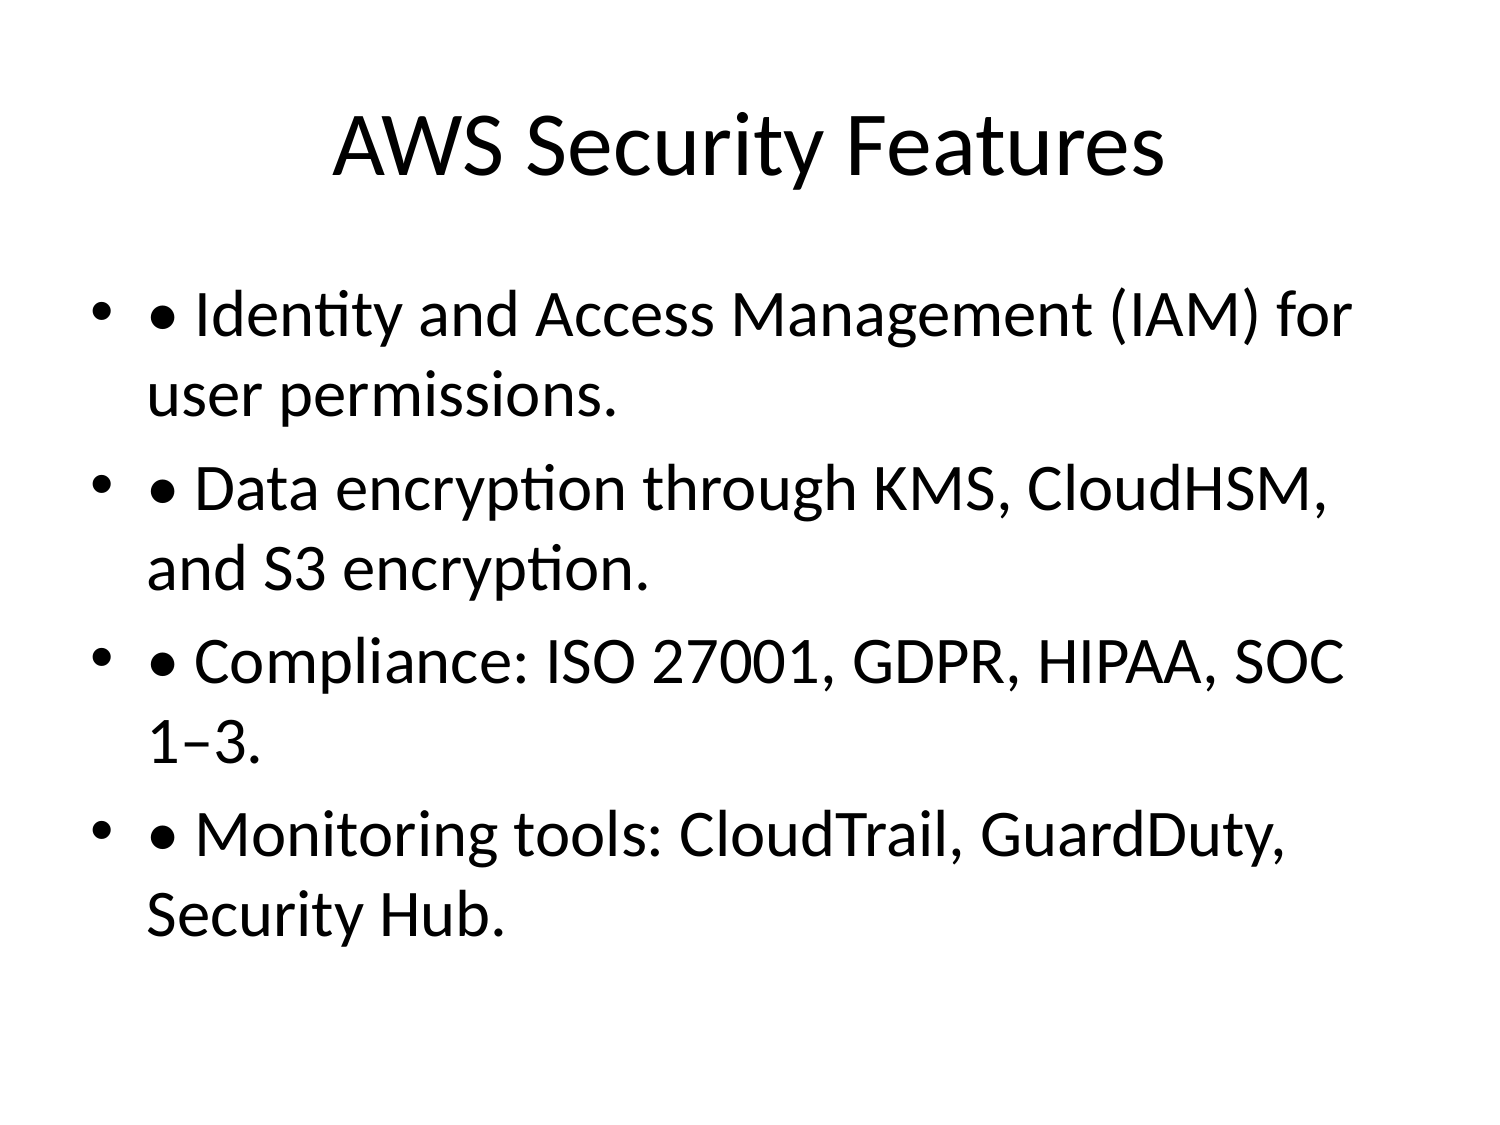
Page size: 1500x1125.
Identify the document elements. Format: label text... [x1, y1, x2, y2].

title AWS Security Features [75, 45, 1425, 233]
list • Identity and Access Management (IAM) for user permissions. • Data encryption through KMS, CloudHSM, and S3 encryption. • Compliance: ISO 27001, GDPR, HIPAA, SOC 1–3. • Monitoring tools: CloudTrail, GuardDuty, Security Hub. [75, 262, 1425, 1005]
